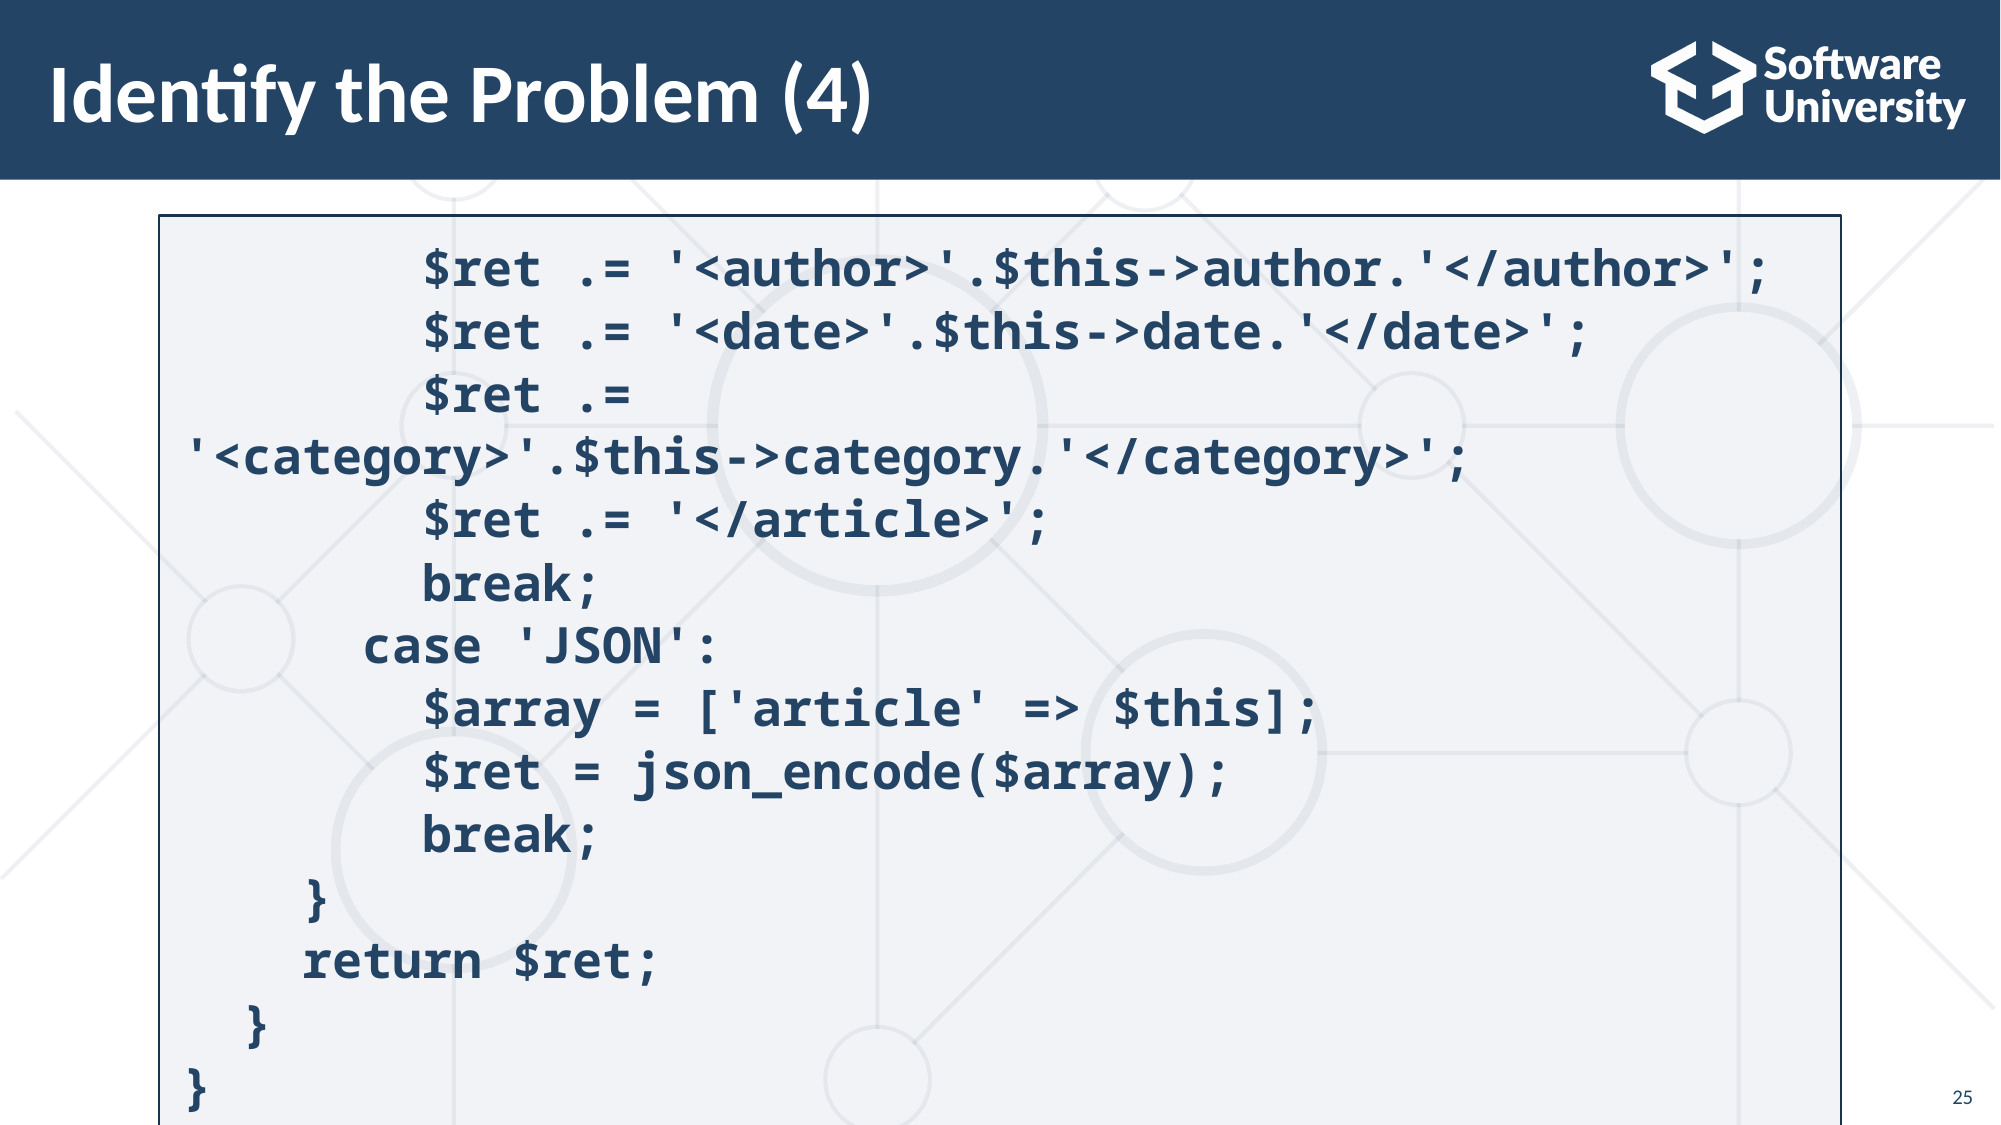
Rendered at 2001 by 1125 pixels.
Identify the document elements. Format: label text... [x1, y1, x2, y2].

picture [1651, 41, 1966, 134]
text_box $ret .= '<author>'.$this->author.'</author>'; $ret .= '<date>'.$this->date.'</date>'; $ret .= '<category>'.$this->category.'</category>'; $ret .= '</article>'; break; case 'JSON': $array = ['article' => $this]; $ret = json_encode($array); break; } return $ret; } } [158, 215, 1842, 1125]
title Identify the Problem (4) [31, 16, 1625, 162]
slide_number 25 [1927, 1067, 1989, 1117]
